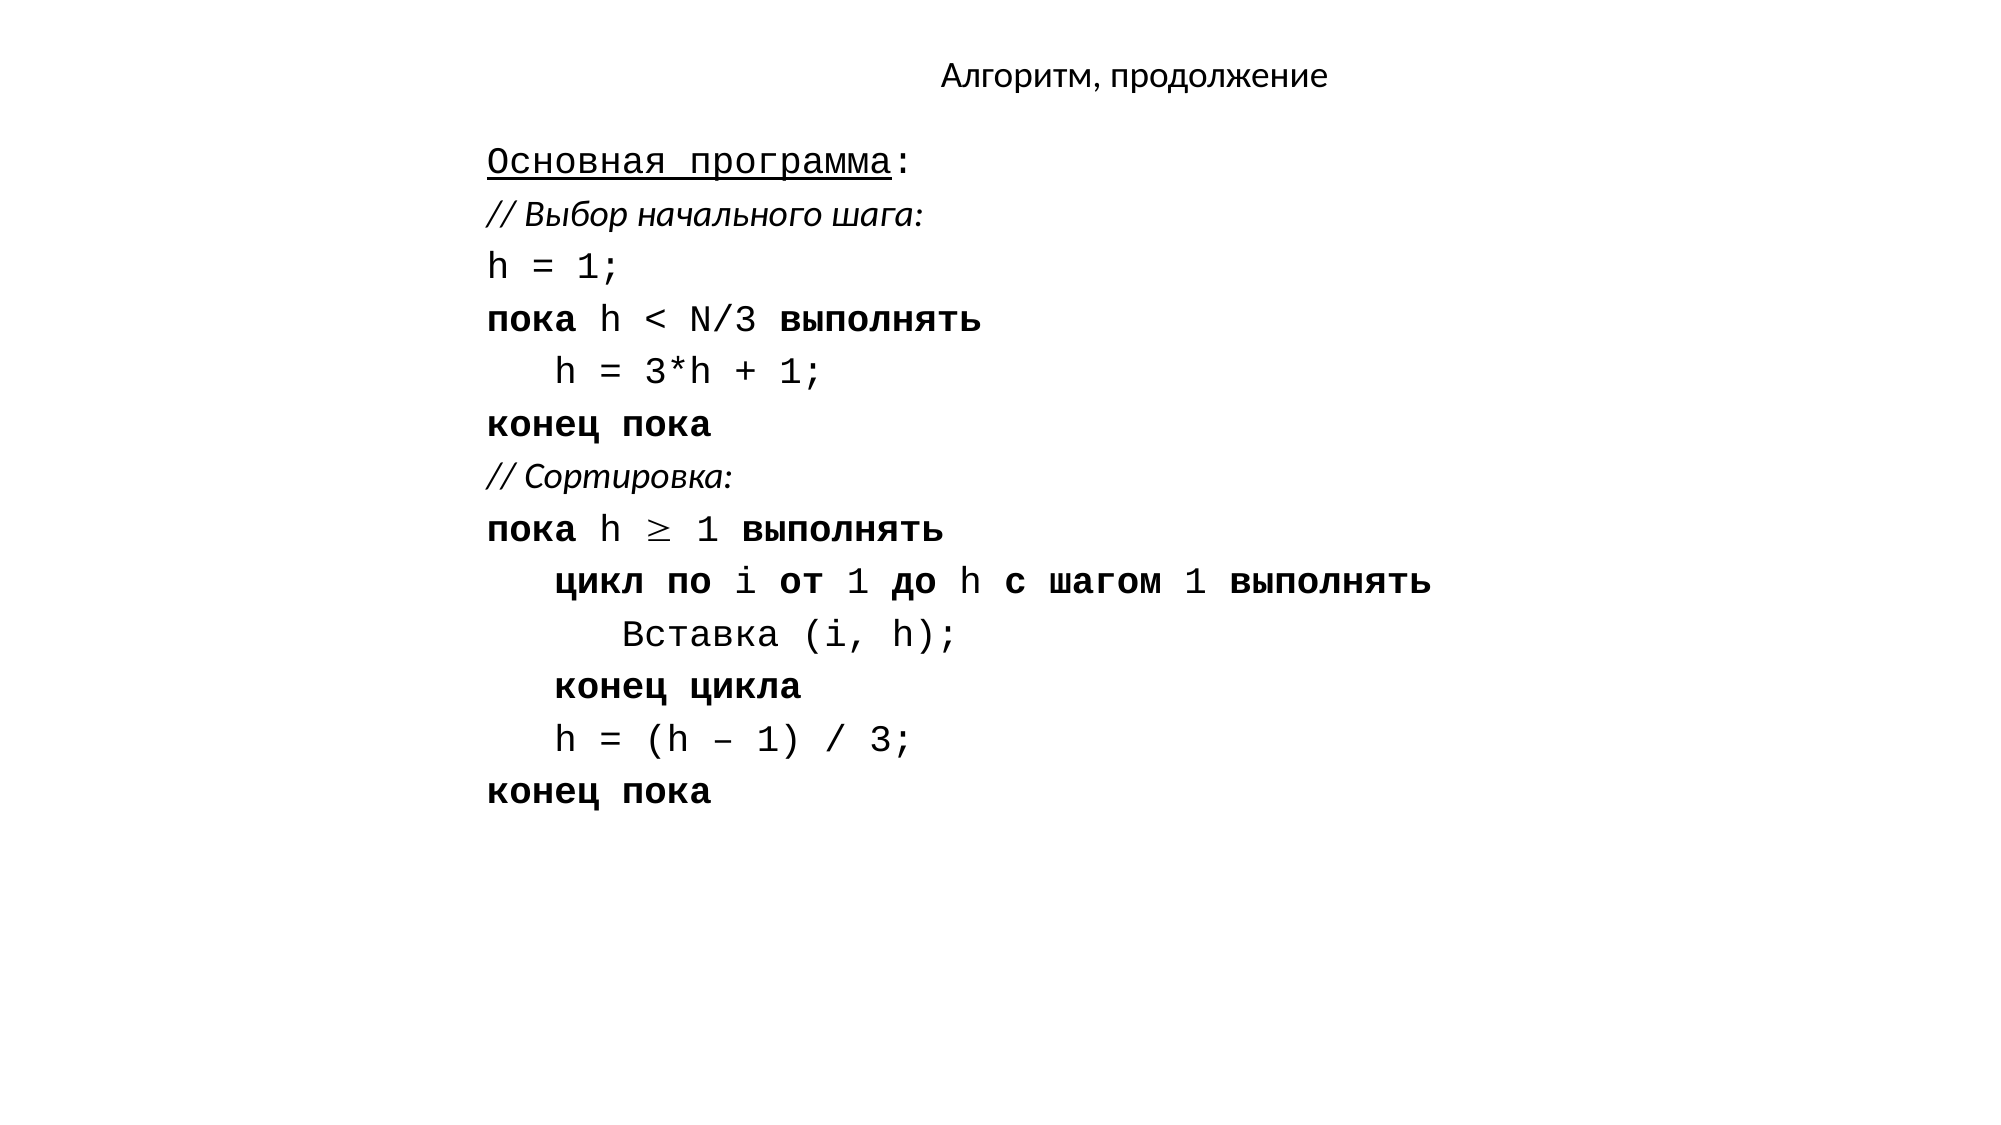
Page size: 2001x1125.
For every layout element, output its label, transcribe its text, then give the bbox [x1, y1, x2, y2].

list Основная программа: // Выбор начального шага: h = 1; пока h < N/3 выполнять h = 3*h + 1; конец пока // Сортировка: пока h  1 выполнять цикл по i от 1 до h с шагом 1 выполнять Вставка (i, h); конец цикла h = (h – 1) / 3; конец пока [471, 128, 1750, 1025]
title Алгоритм, продолжение [519, 42, 1750, 104]
